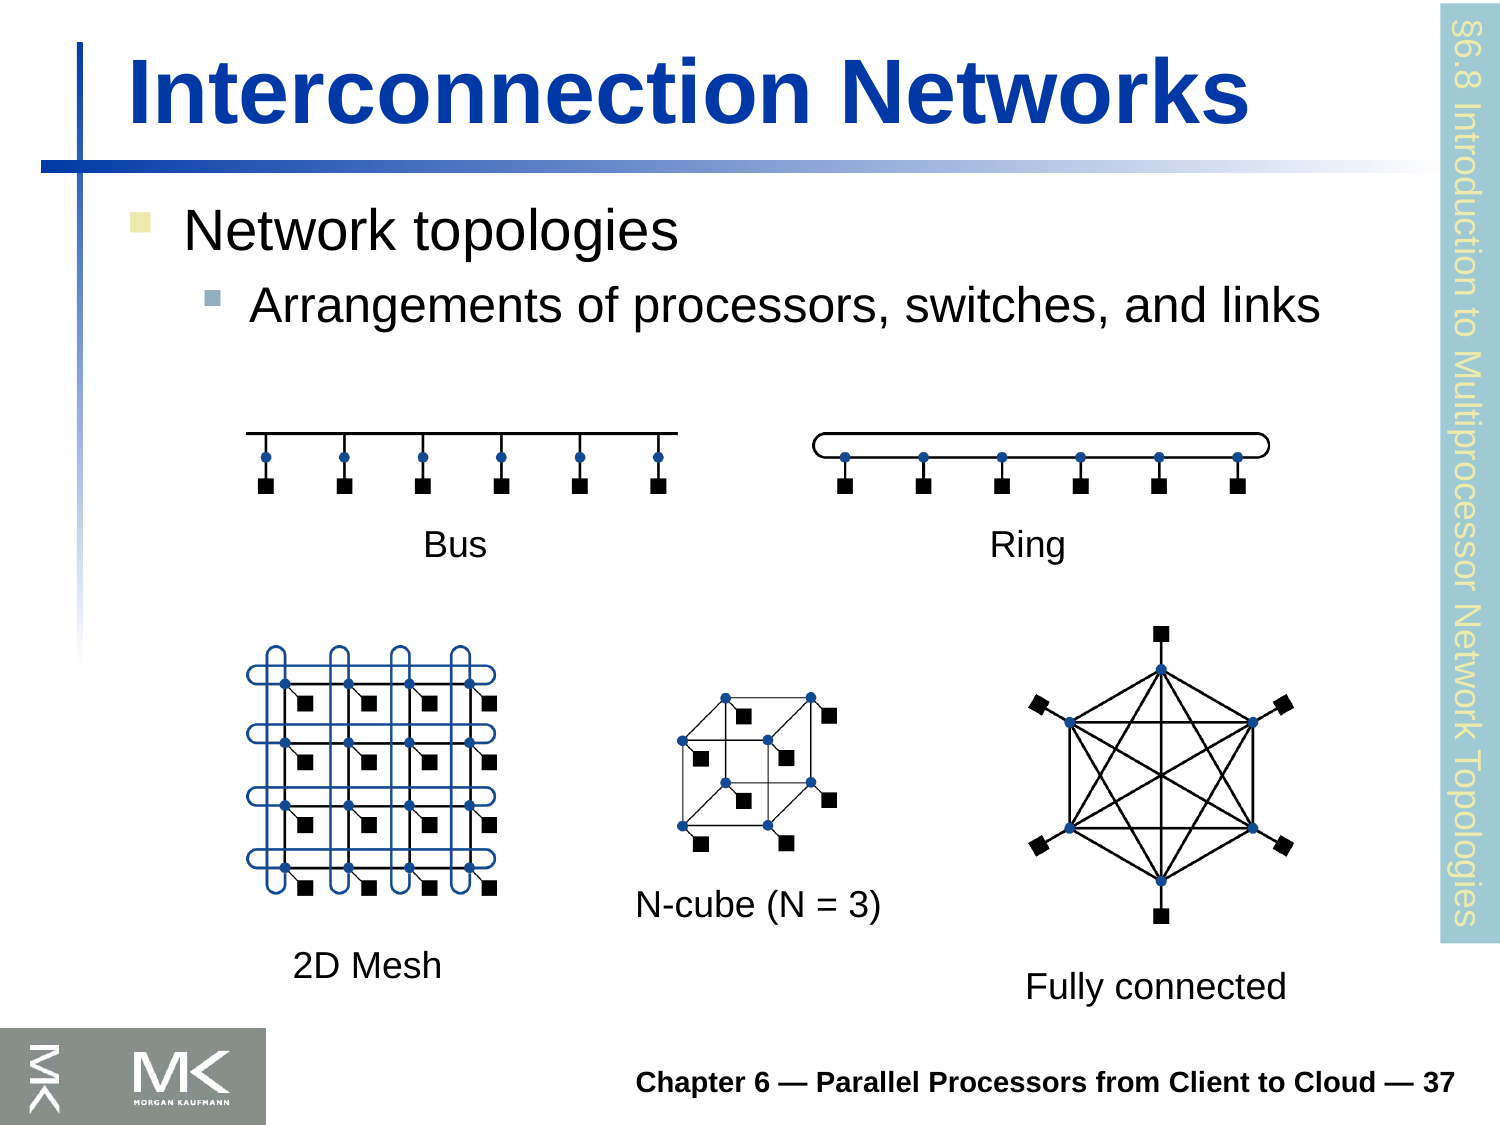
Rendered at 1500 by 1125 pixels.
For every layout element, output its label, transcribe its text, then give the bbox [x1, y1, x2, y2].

text_box 2D Mesh [277, 933, 458, 993]
picture [0, 1028, 266, 1125]
text_box Fully connected [1010, 955, 1303, 1015]
text_box Bus [408, 512, 503, 573]
picture [246, 644, 497, 896]
text_box §6.8 Introduction to Multiprocessor Network Topologies [1440, 3, 1500, 944]
picture [811, 432, 1270, 495]
list Network topologies Arrangements of processors, switches, and links [112, 184, 1440, 361]
picture [246, 432, 679, 495]
footer Chapter 6 — Parallel Processors from Client to Cloud — 37 [277, 1046, 1471, 1106]
picture [677, 692, 837, 852]
text_box Ring [974, 512, 1082, 573]
title Interconnection Networks [112, 23, 1440, 149]
picture [1028, 626, 1294, 924]
text_box N-cube (N = 3) [620, 873, 897, 933]
